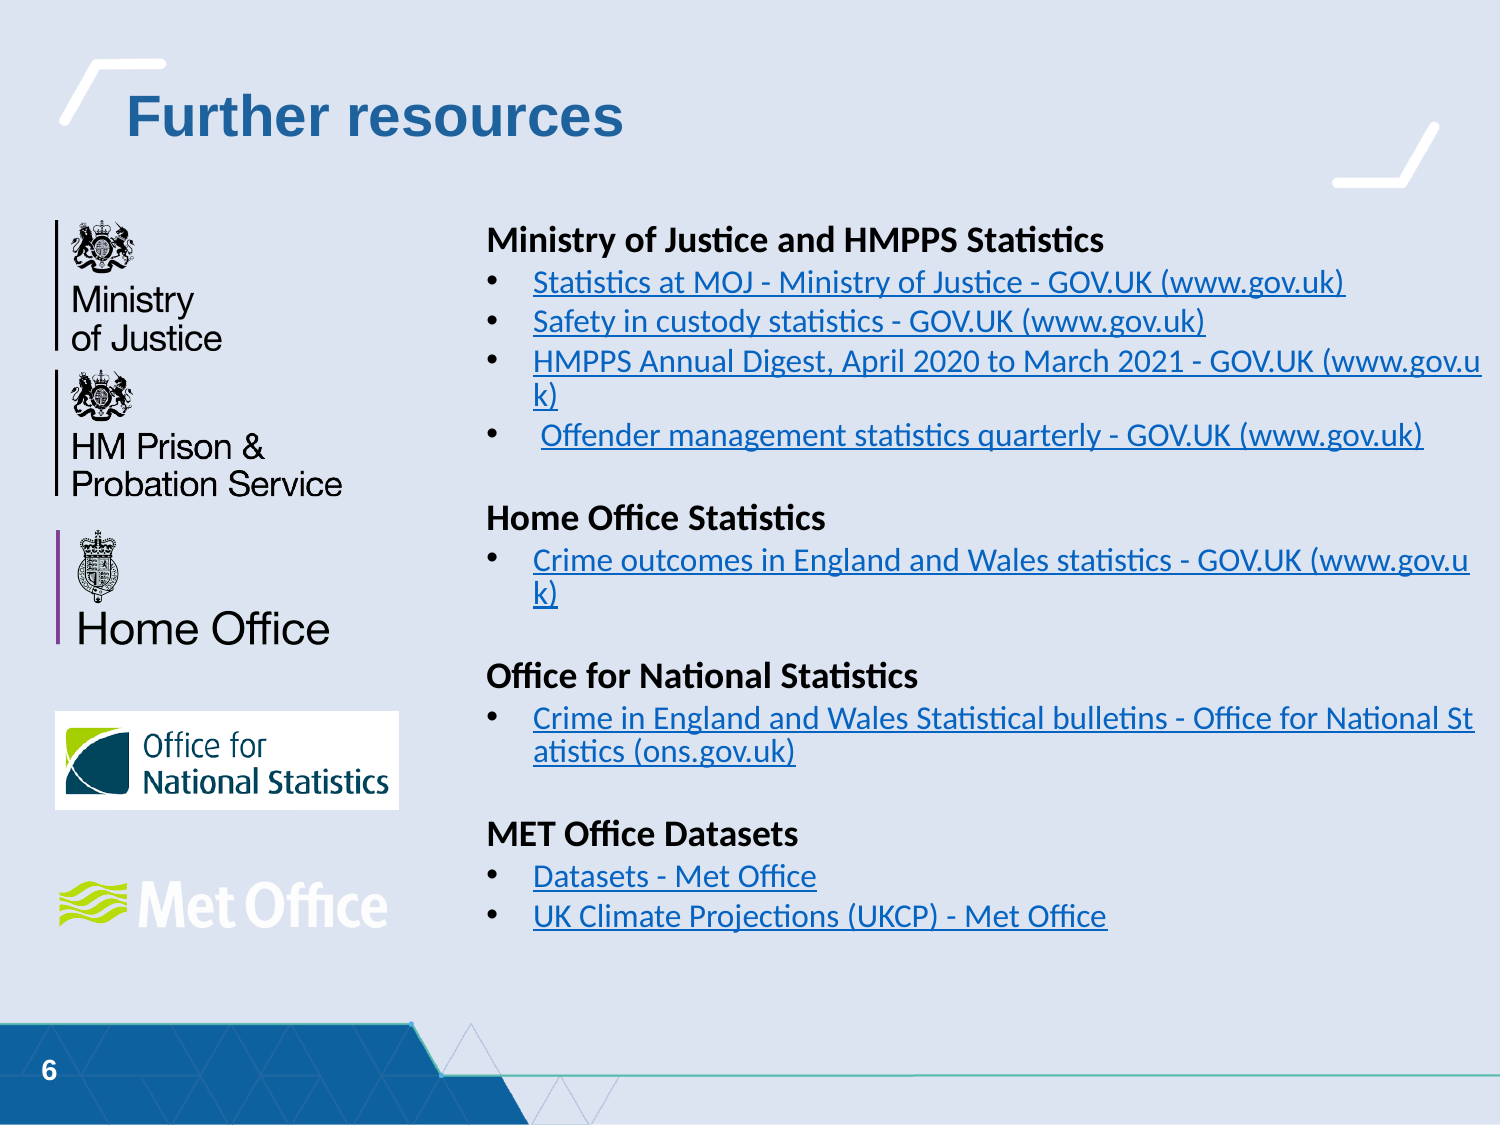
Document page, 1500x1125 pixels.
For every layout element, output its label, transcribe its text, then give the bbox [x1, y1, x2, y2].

picture [0, 0, 1500, 1125]
text_box Further resources [111, 70, 1264, 156]
text_box Ministry of Justice and HMPPS Statistics Statistics at MOJ - Ministry of Justice - GOV.UK (www.gov.uk) Safety in custody statistics - GOV.UK (www.gov.uk) HMPPS Annual Digest, April 2020 to March 2021 - GOV.UK (www.gov.uk) Offender management statistics quarterly - GOV.UK (www.gov.uk) Home Office Statistics Crime outcomes in England and Wales statistics - GOV.UK (www.gov.uk) Office for National Statistics Crime in England and Wales Statistical bulletins - Office for National Statistics (ons.gov.uk) MET Office Datasets Datasets - Met Office UK Climate Projections (UKCP) - Met Office [396, 207, 1498, 922]
slide_number 6 [29, 1039, 284, 1081]
text_box [725, 537, 775, 588]
